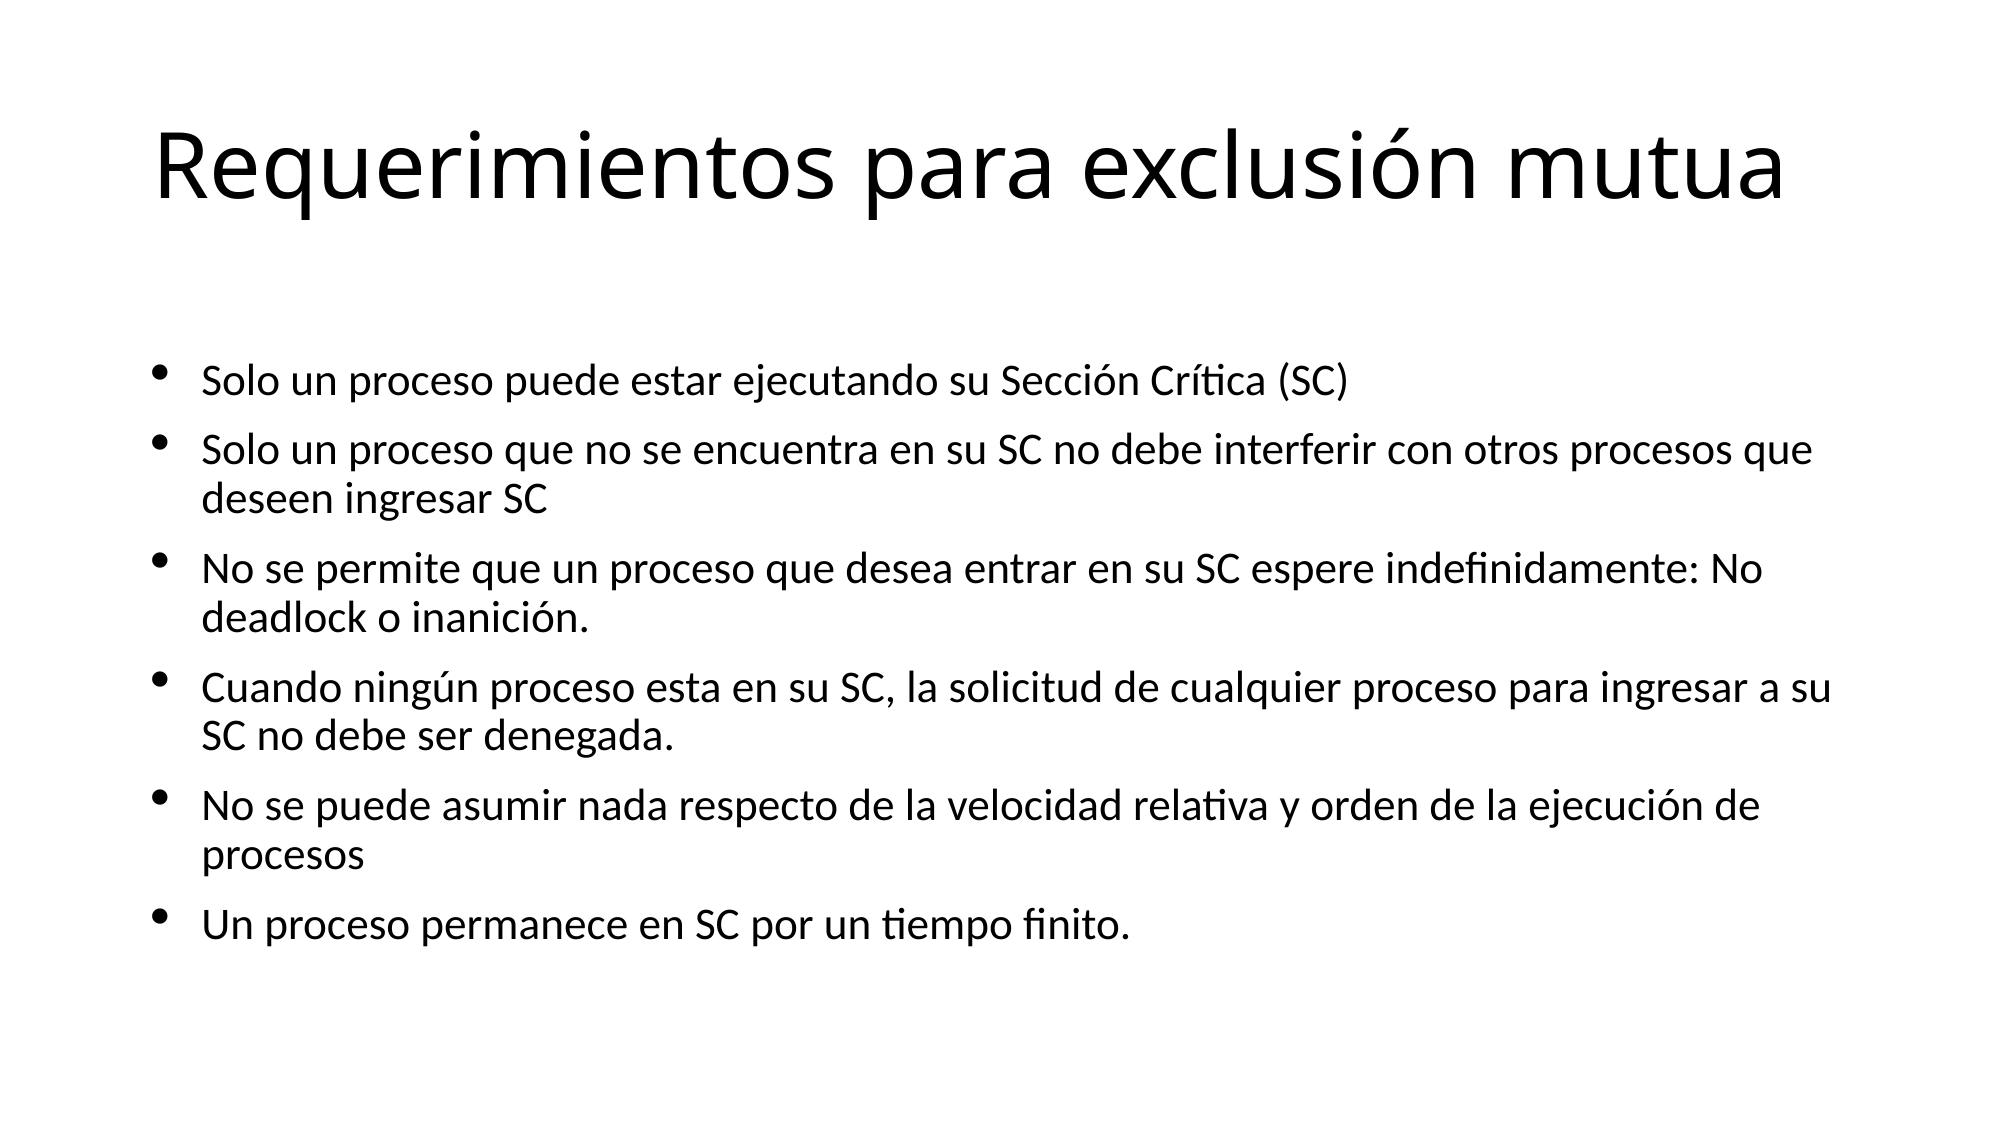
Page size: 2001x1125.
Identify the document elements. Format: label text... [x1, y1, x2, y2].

title Requerimientos para exclusión mutua [137, 59, 1863, 278]
list Solo un proceso puede estar ejecutando su Sección Crítica (SC) Solo un proceso que no se encuentra en su SC no debe interferir con otros procesos que deseen ingresar SC No se permite que un proceso que desea entrar en su SC espere indefinidamente: No deadlock o inanición. Cuando ningún proceso esta en su SC, la solicitud de cualquier proceso para ingresar a su SC no debe ser denegada. No se puede asumir nada respecto de la velocidad relativa y orden de la ejecución de procesos Un proceso permanece en SC por un tiempo finito. [137, 299, 1863, 1014]
